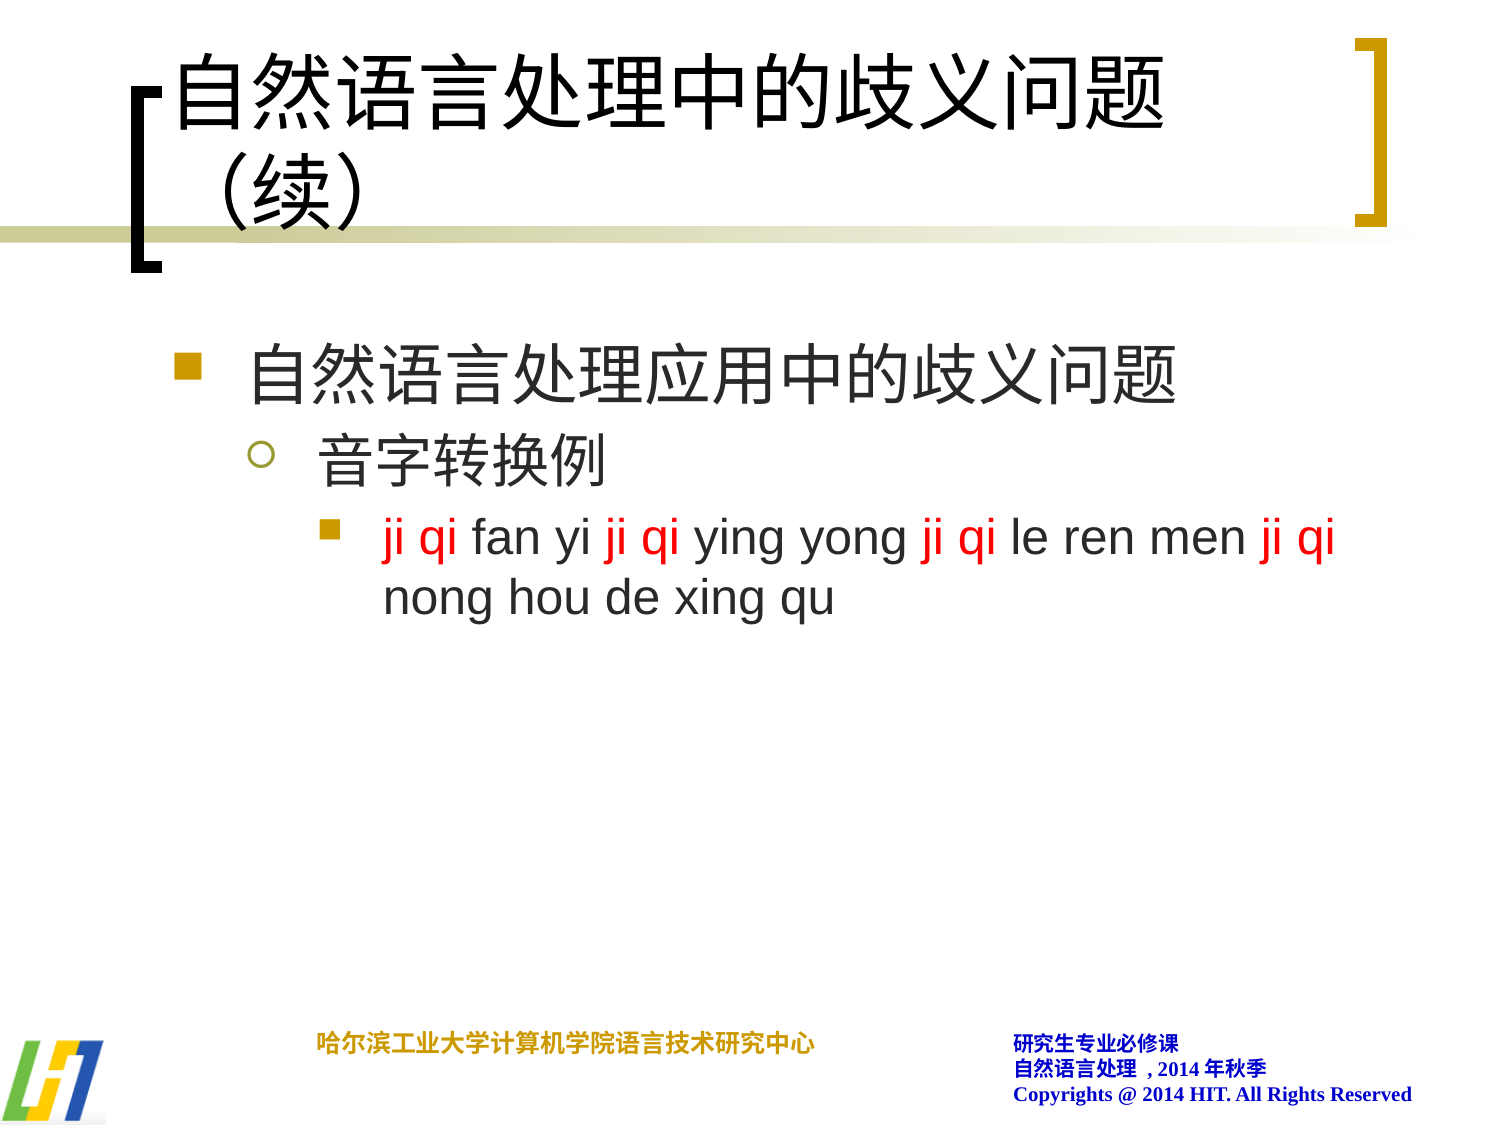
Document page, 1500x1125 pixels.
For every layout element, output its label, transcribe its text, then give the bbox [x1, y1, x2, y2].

footer 哈尔滨工业大学计算机学院语言技术研究中心 [300, 1019, 987, 1125]
picture [0, 1034, 106, 1125]
list 自然语言处理应用中的歧义问题 音字转换例 ji qi fan yi ji qi ying yong ji qi le ren men ji qi nong hou de xing qu [155, 324, 1413, 1001]
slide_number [997, 1022, 1448, 1125]
title 自然语言处理中的歧义问题（续） [152, 15, 1328, 248]
